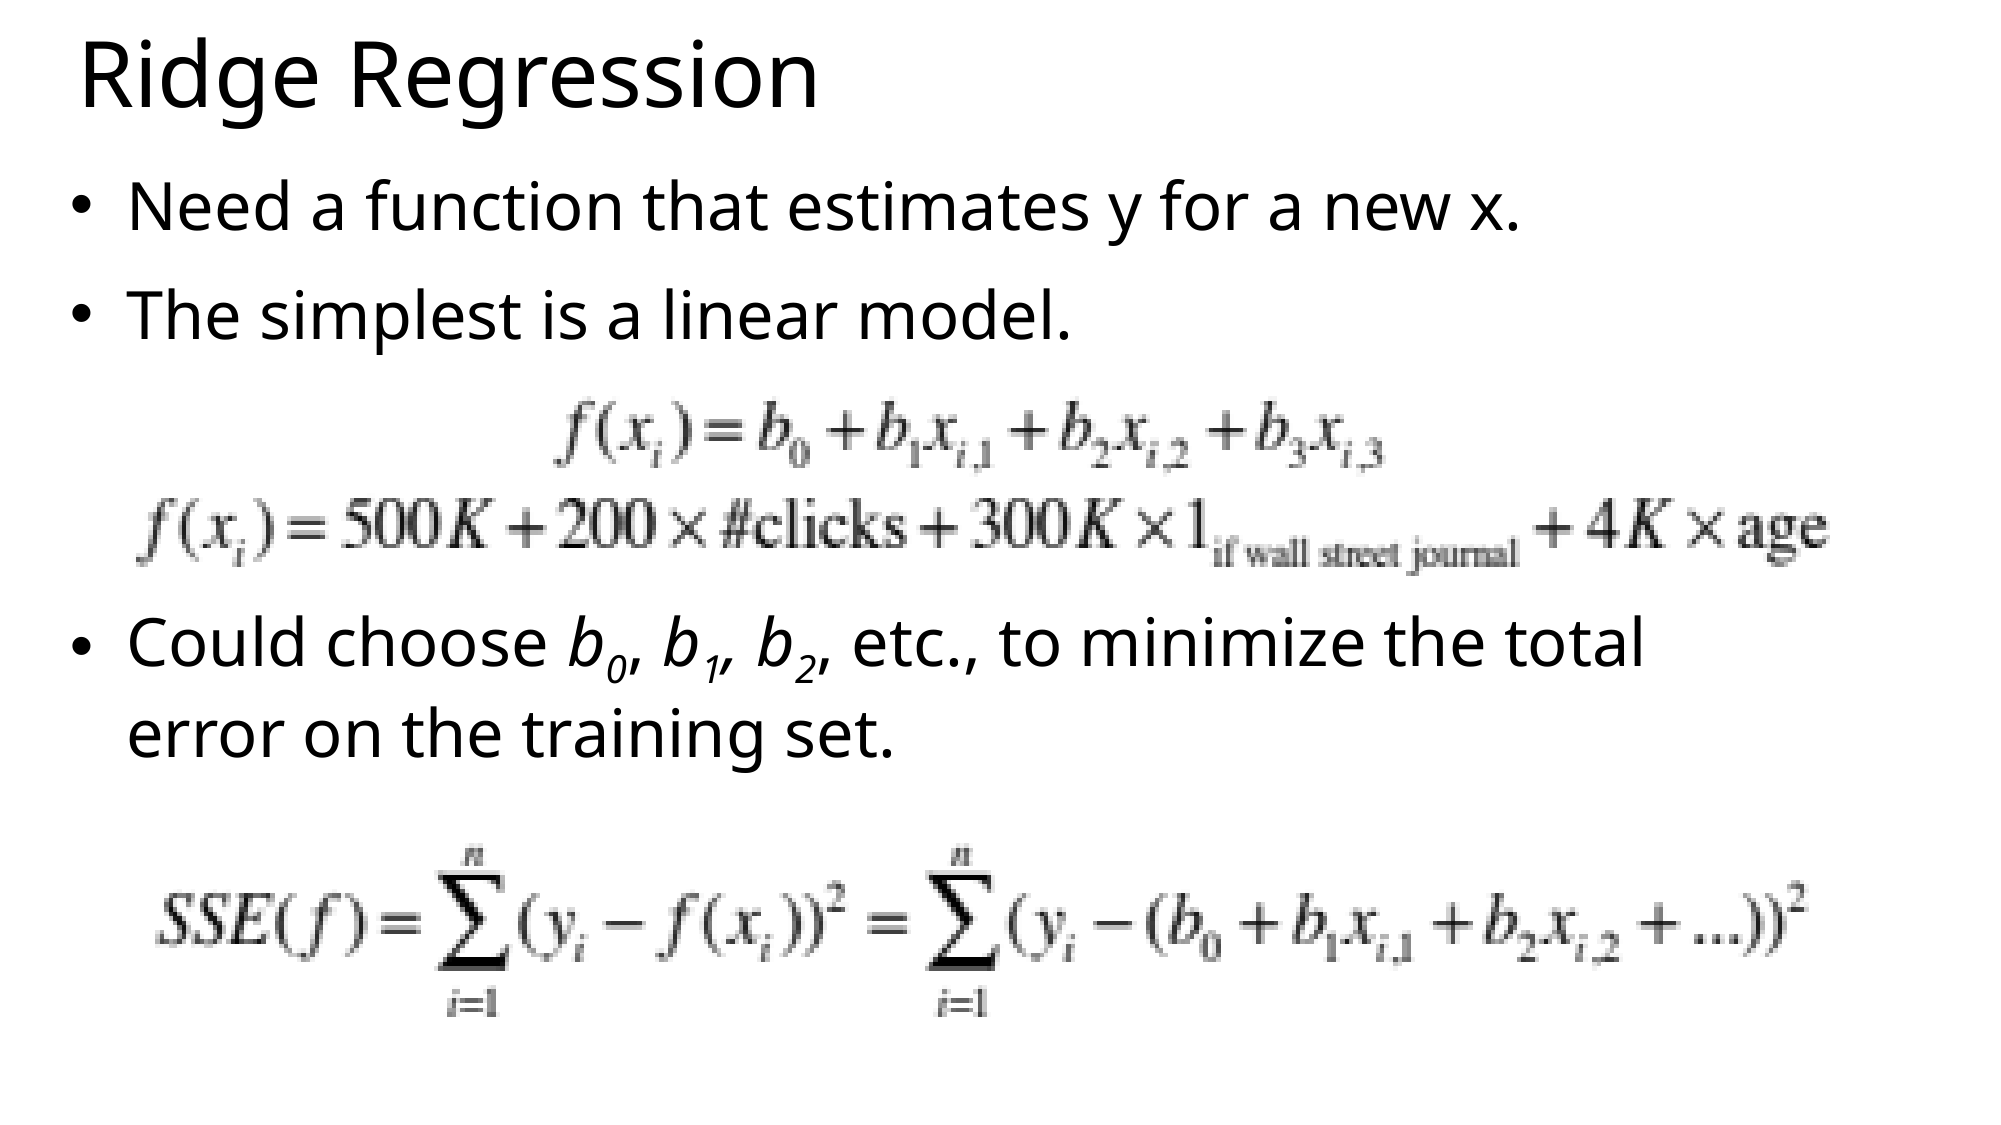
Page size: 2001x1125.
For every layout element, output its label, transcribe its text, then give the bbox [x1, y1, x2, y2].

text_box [147, 815, 1823, 1023]
title Ridge Regression [62, 29, 1953, 205]
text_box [128, 480, 1835, 581]
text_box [545, 383, 1391, 479]
list Need a function that estimates y for a new x. The simplest is a linear model. Could choose b0, b1, b2, etc., to minimize the total error on the training set. [55, 155, 1795, 1024]
